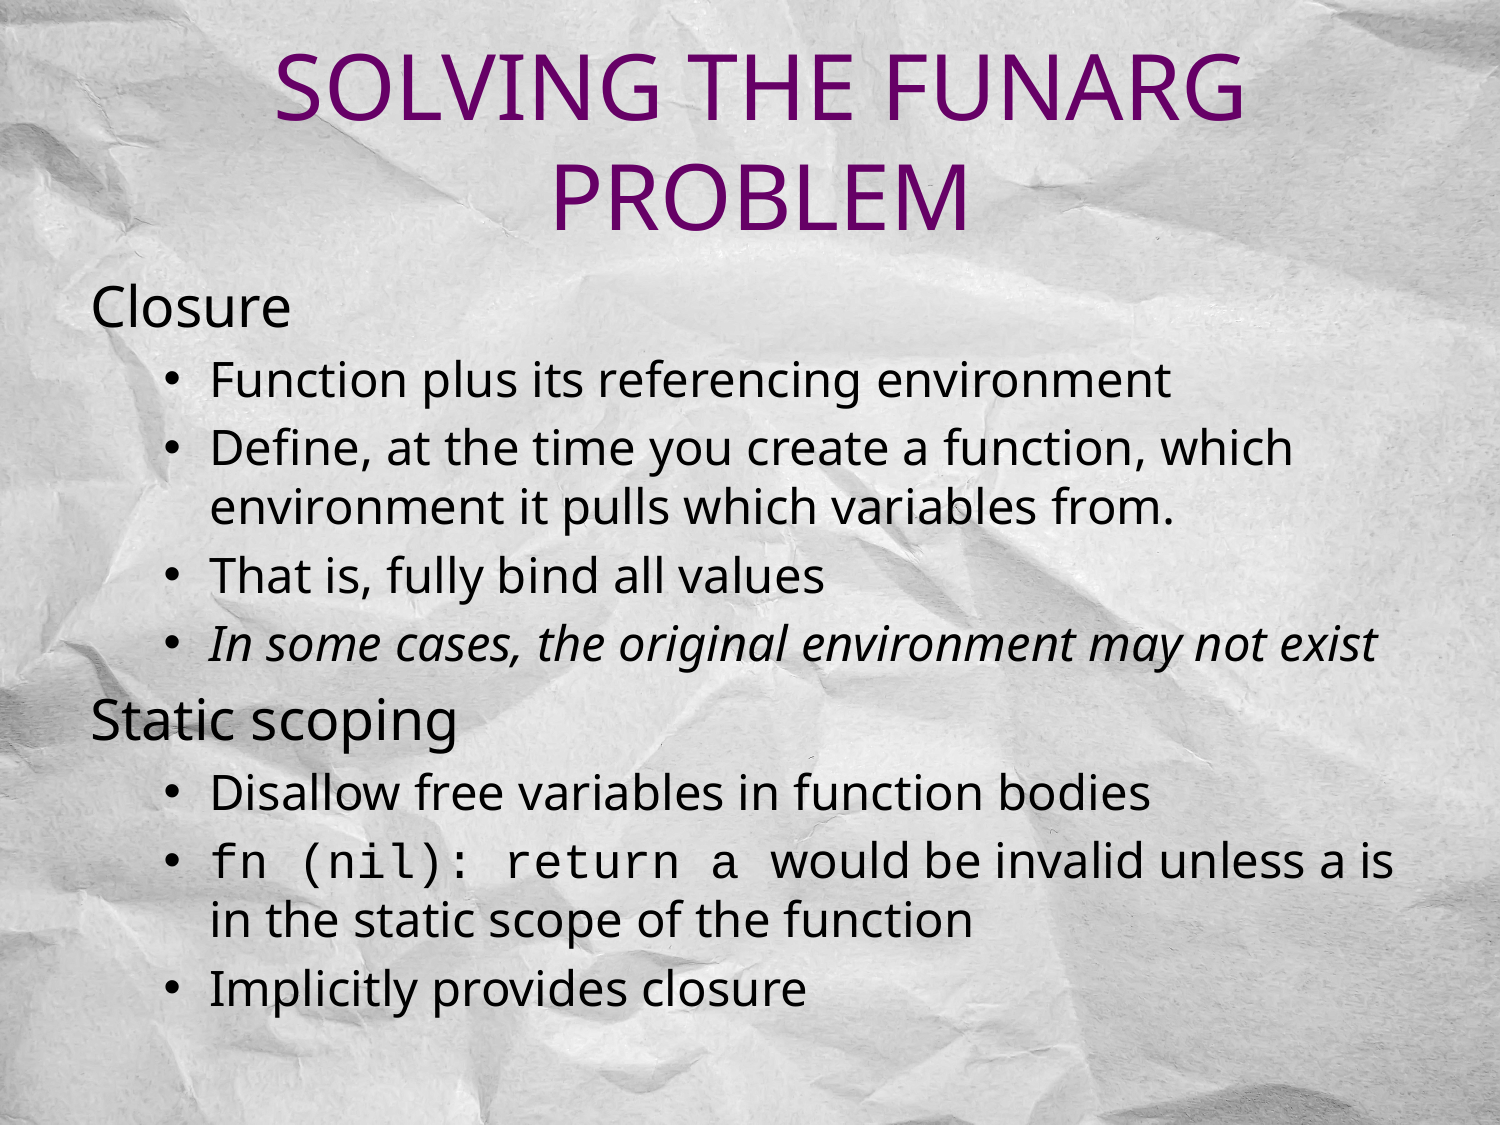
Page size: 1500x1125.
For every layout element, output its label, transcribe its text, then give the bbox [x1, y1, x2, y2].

list Closure Function plus its referencing environment Define, at the time you create a function, which environment it pulls which variables from. That is, fully bind all values In some cases, the original environment may not exist Static scoping Disallow free variables in function bodies fn (nil): return a would be invalid unless a is in the static scope of the function Implicitly provides closure [75, 262, 1448, 1027]
picture [0, 0, 1500, 1125]
title Solving the funarg problem [75, 45, 1448, 233]
